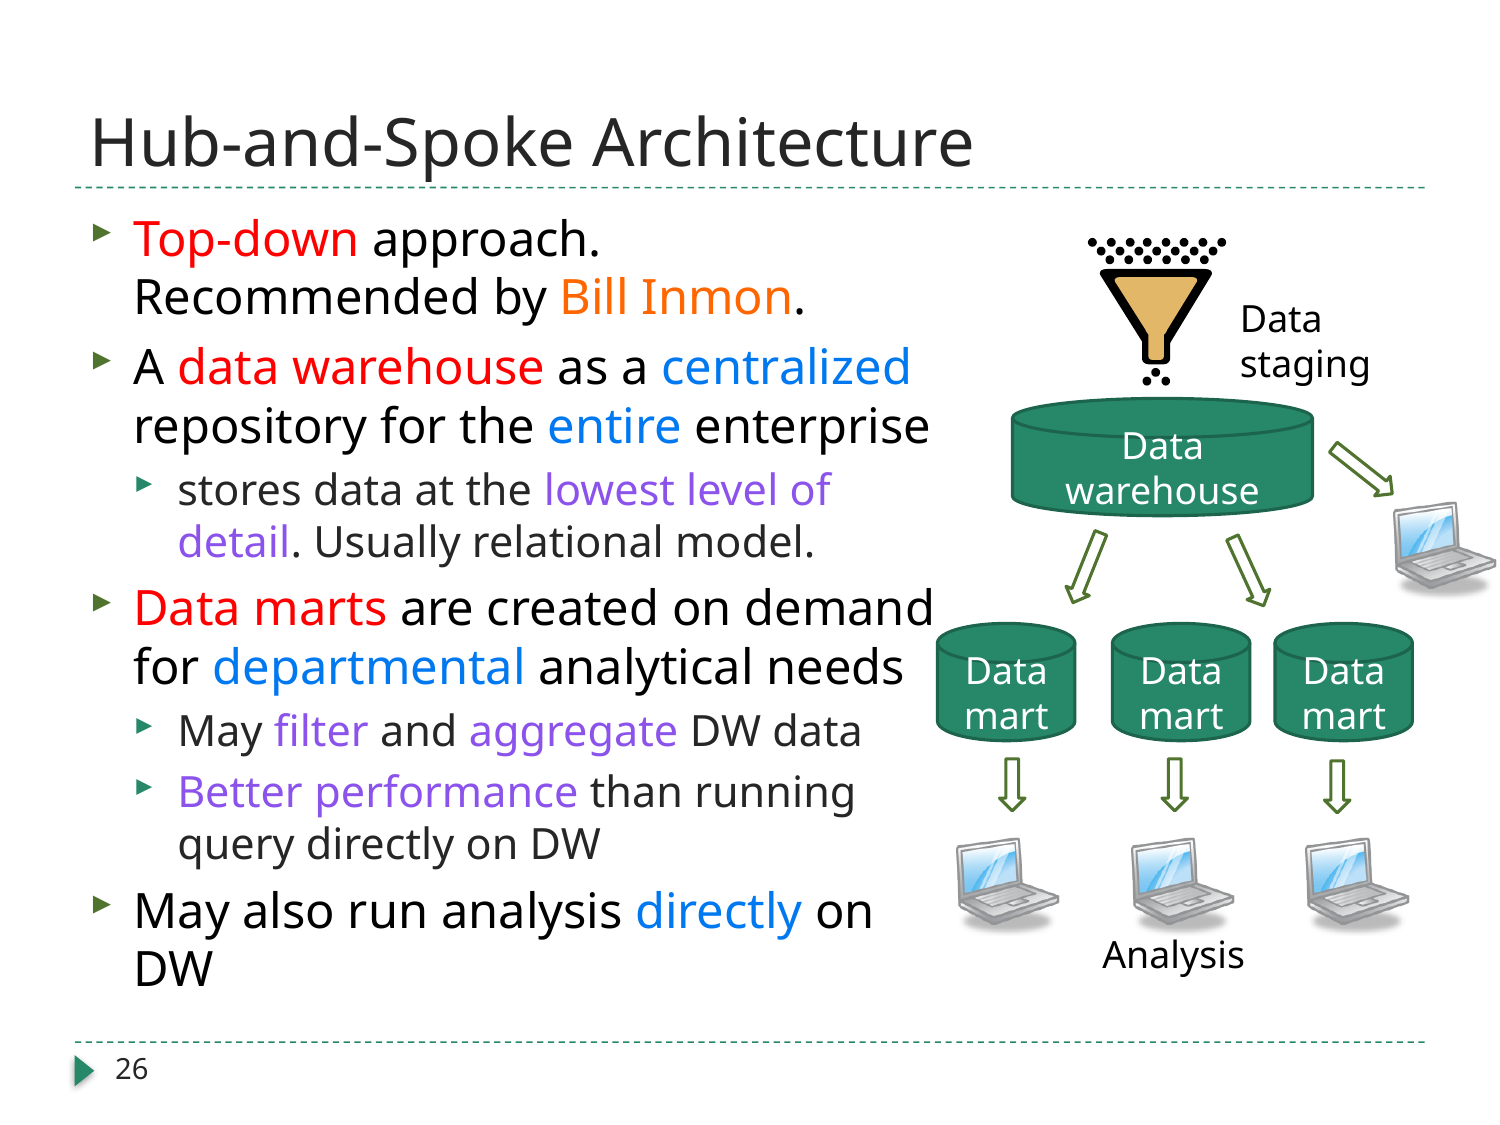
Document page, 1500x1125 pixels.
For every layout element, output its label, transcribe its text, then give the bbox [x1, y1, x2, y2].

text_box [1328, 441, 1394, 498]
slide_number 26 [100, 1042, 426, 1103]
picture [1087, 237, 1227, 387]
text_box Data warehouse [1010, 398, 1315, 518]
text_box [1112, 533, 1413, 937]
text_box Data staging [1231, 287, 1475, 393]
text_box Analysis [1087, 923, 1338, 984]
picture [1387, 487, 1500, 601]
list Top-down approach. Recommended by Bill Inmon. A data warehouse as a centralized repository for the entire enterprise stores data at the lowest level of detail. Usually relational model. Data marts are created on demand for departmental analytical needs May filter and aggregate DW data Better performance than running query directly on DW May also run analysis directly on DW [75, 200, 950, 1010]
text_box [937, 623, 1076, 937]
title Hub-and-Spoke Architecture [75, 24, 1425, 188]
text_box [1064, 529, 1109, 605]
